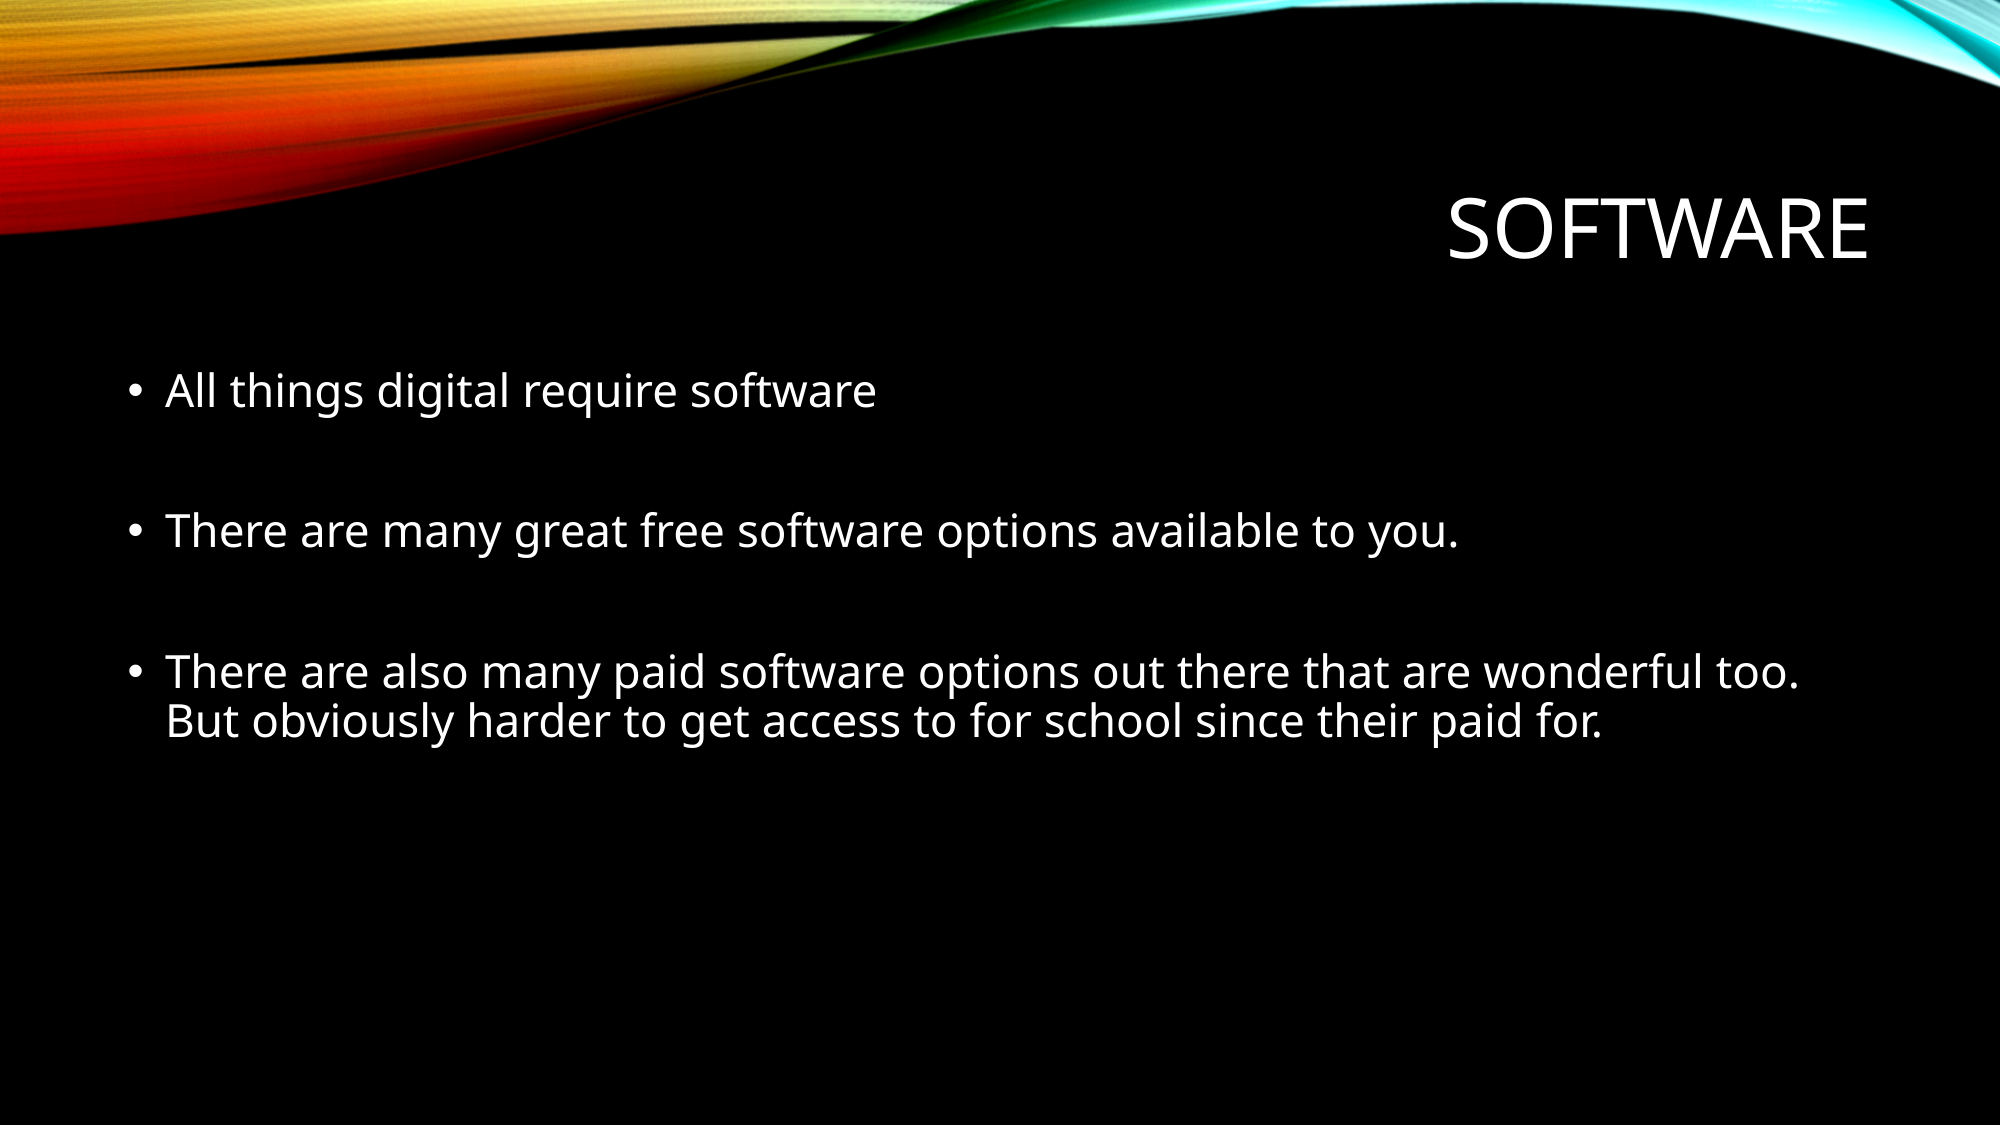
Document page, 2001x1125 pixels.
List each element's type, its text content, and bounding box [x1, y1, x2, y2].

picture [0, 0, 2000, 237]
list All things digital require software There are many great free software options available to you. There are also many paid software options out there that are wonderful too. But obviously harder to get access to for school since their paid for. [112, 360, 1888, 1021]
title Software [474, 125, 1888, 338]
